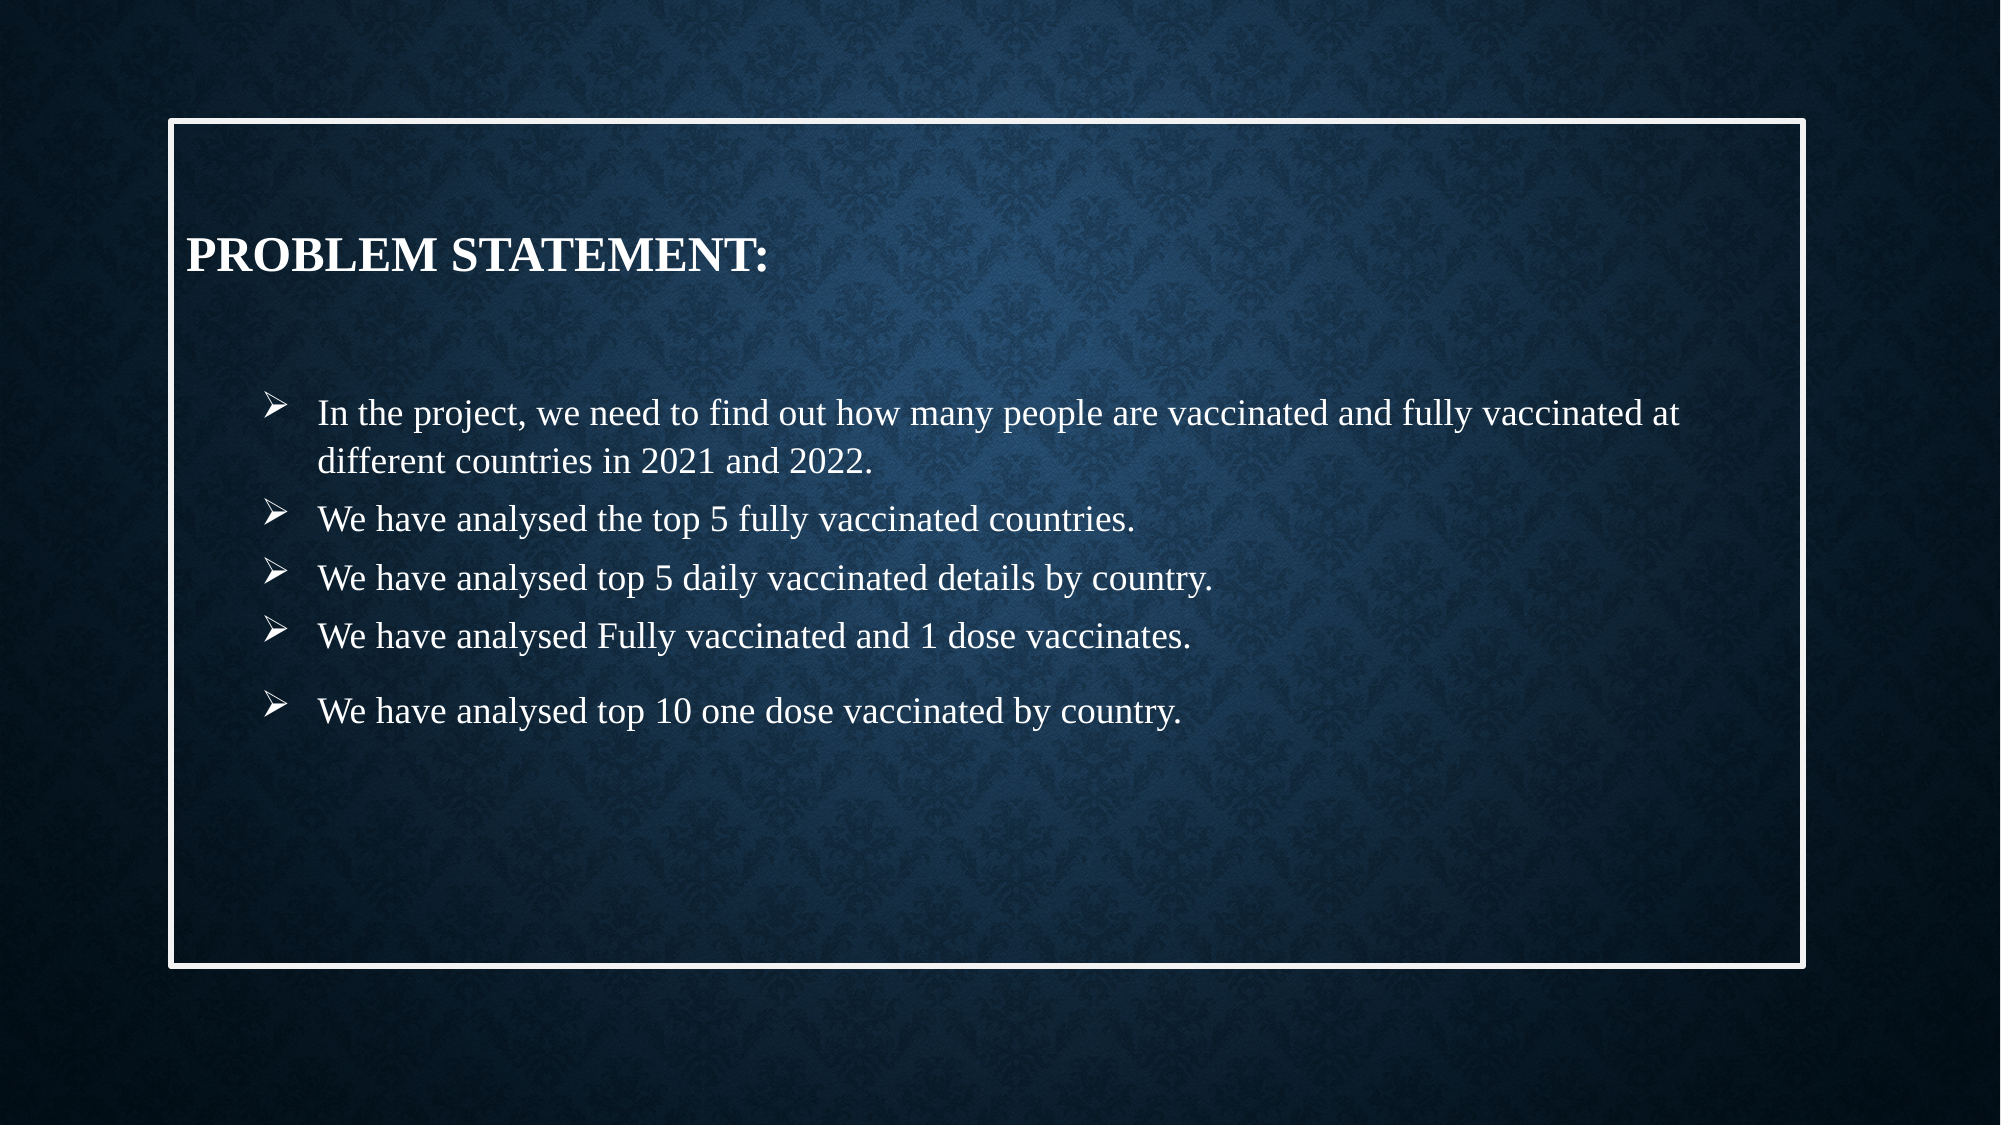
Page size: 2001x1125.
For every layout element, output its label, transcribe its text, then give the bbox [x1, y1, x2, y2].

list PROBLEM STATEMENT: In the project, we need to find out how many people are vaccinated and fully vaccinated at different countries in 2021 and 2022. We have analysed the top 5 fully vaccinated countries. We have analysed top 5 daily vaccinated details by country. We have analysed Fully vaccinated and 1 dose vaccinates. We have analysed top 10 one dose vaccinated by country. [170, 120, 1804, 967]
